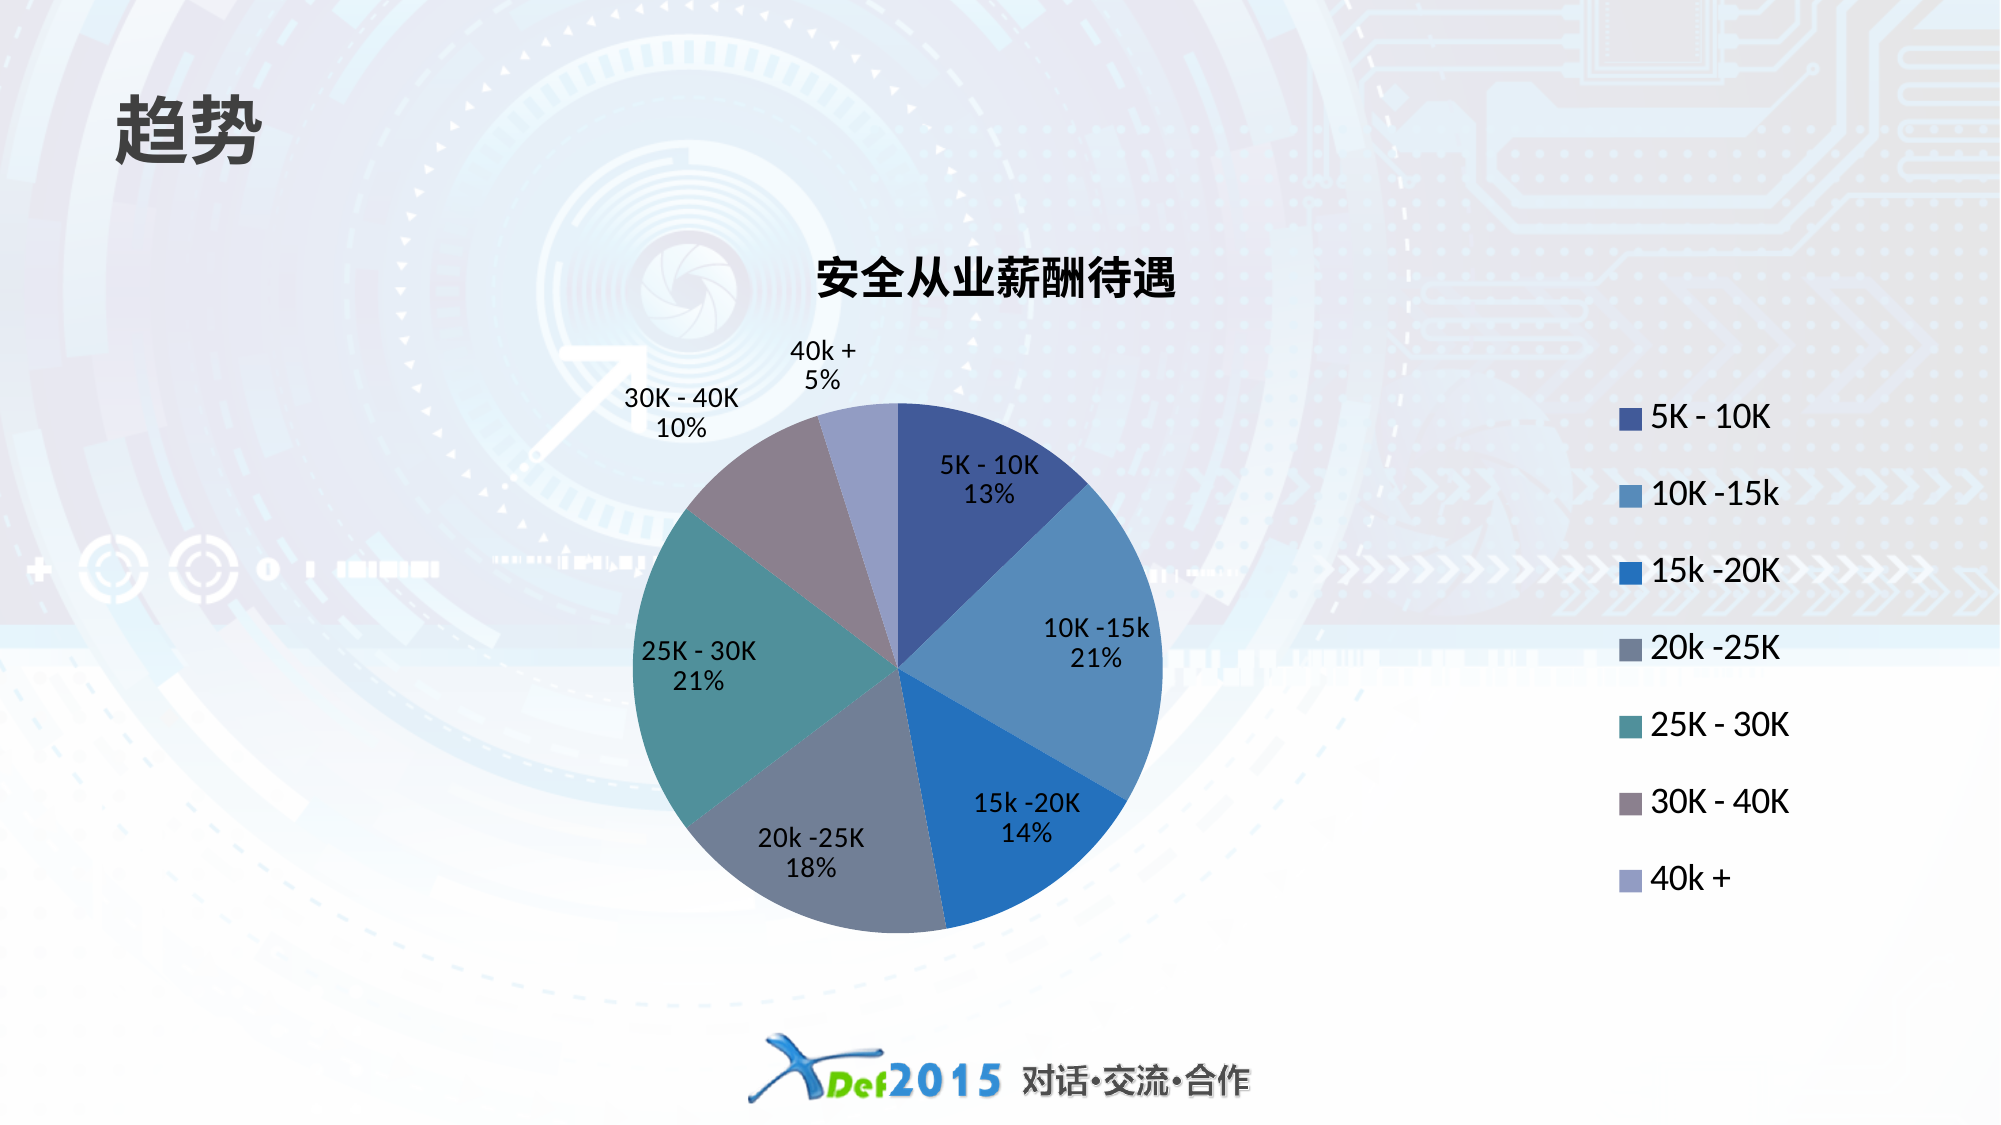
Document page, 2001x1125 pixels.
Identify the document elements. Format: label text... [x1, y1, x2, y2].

chart [99, 204, 1894, 1007]
picture [737, 1020, 1263, 1115]
title 趋势 [100, 51, 1894, 182]
